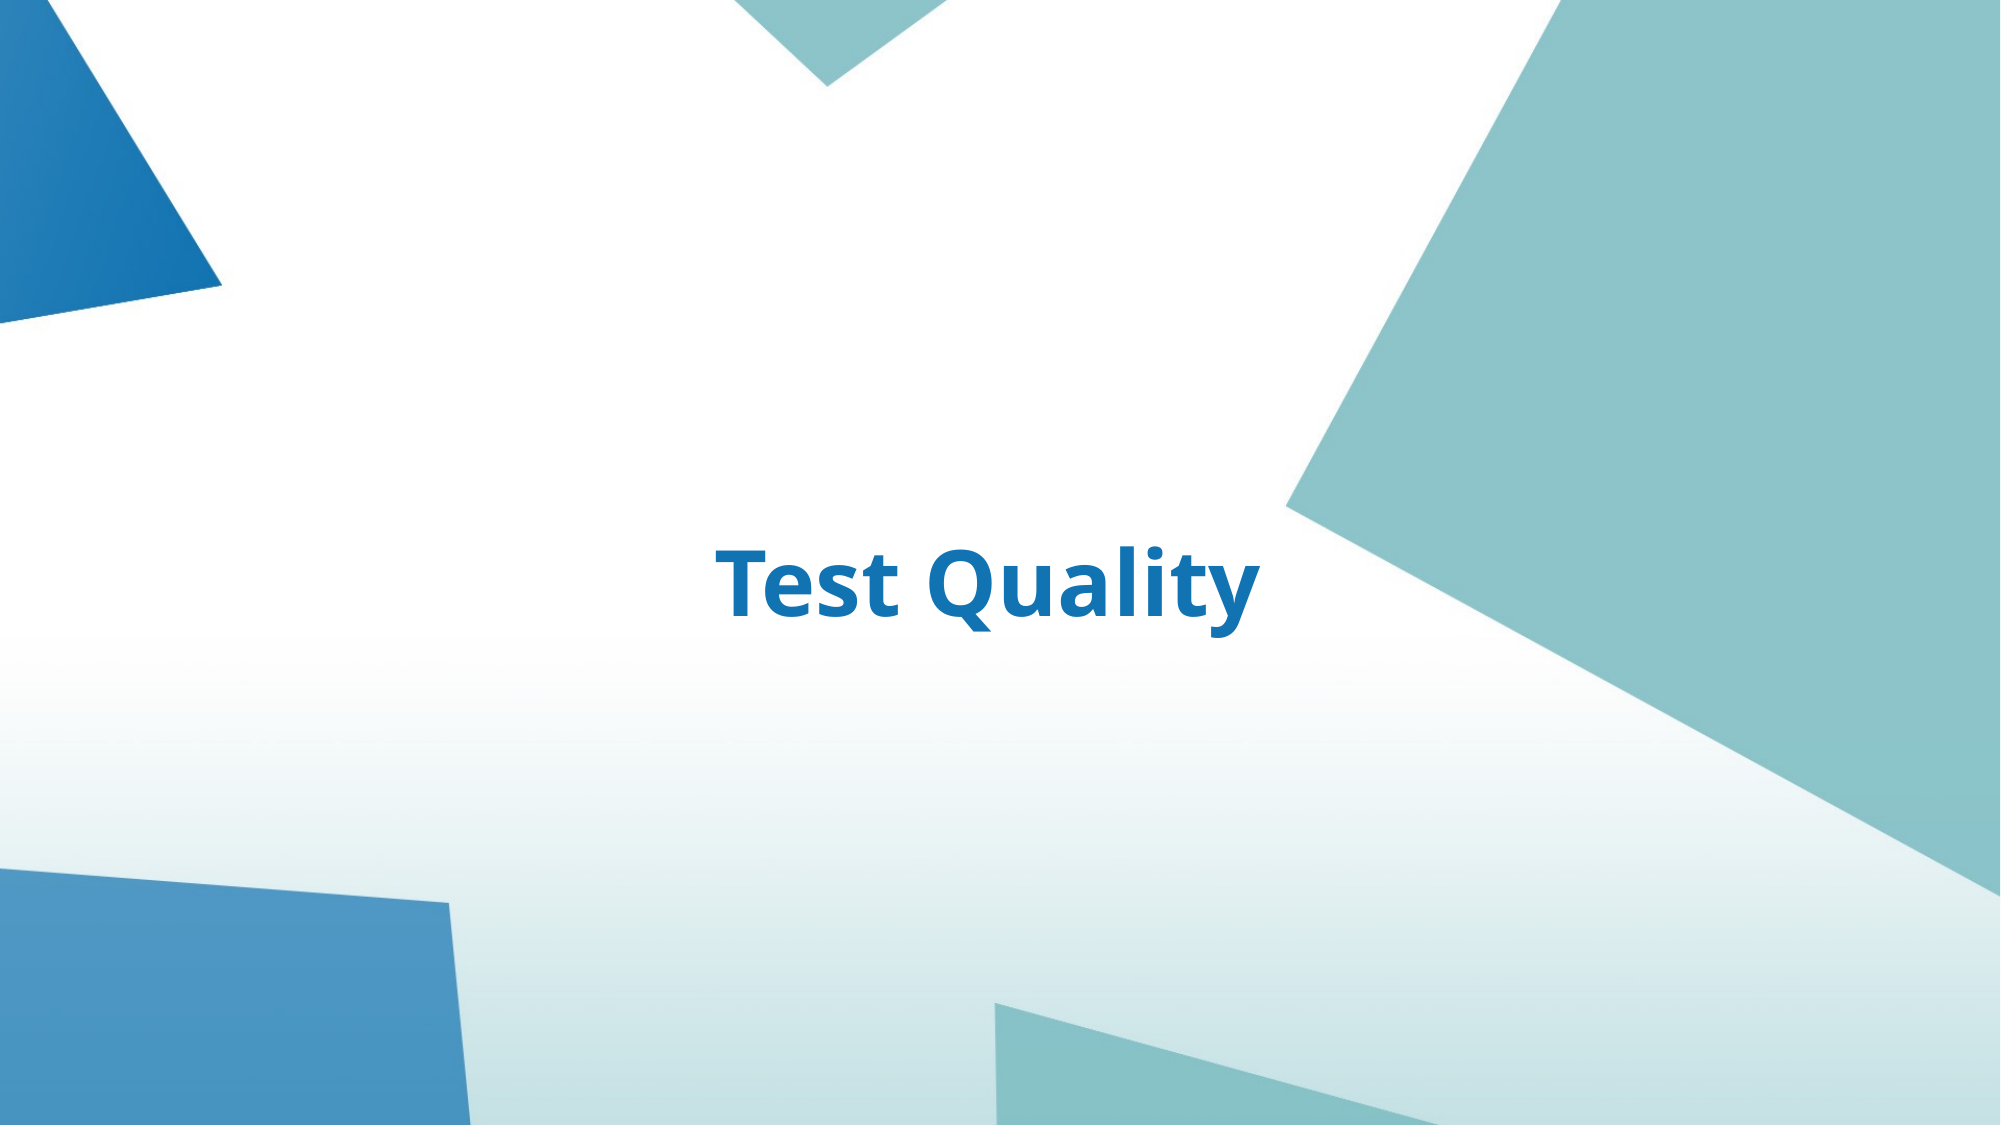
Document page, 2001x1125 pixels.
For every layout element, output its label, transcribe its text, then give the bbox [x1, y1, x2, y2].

title Test Quality [136, 470, 1863, 689]
picture [0, 0, 2001, 1125]
